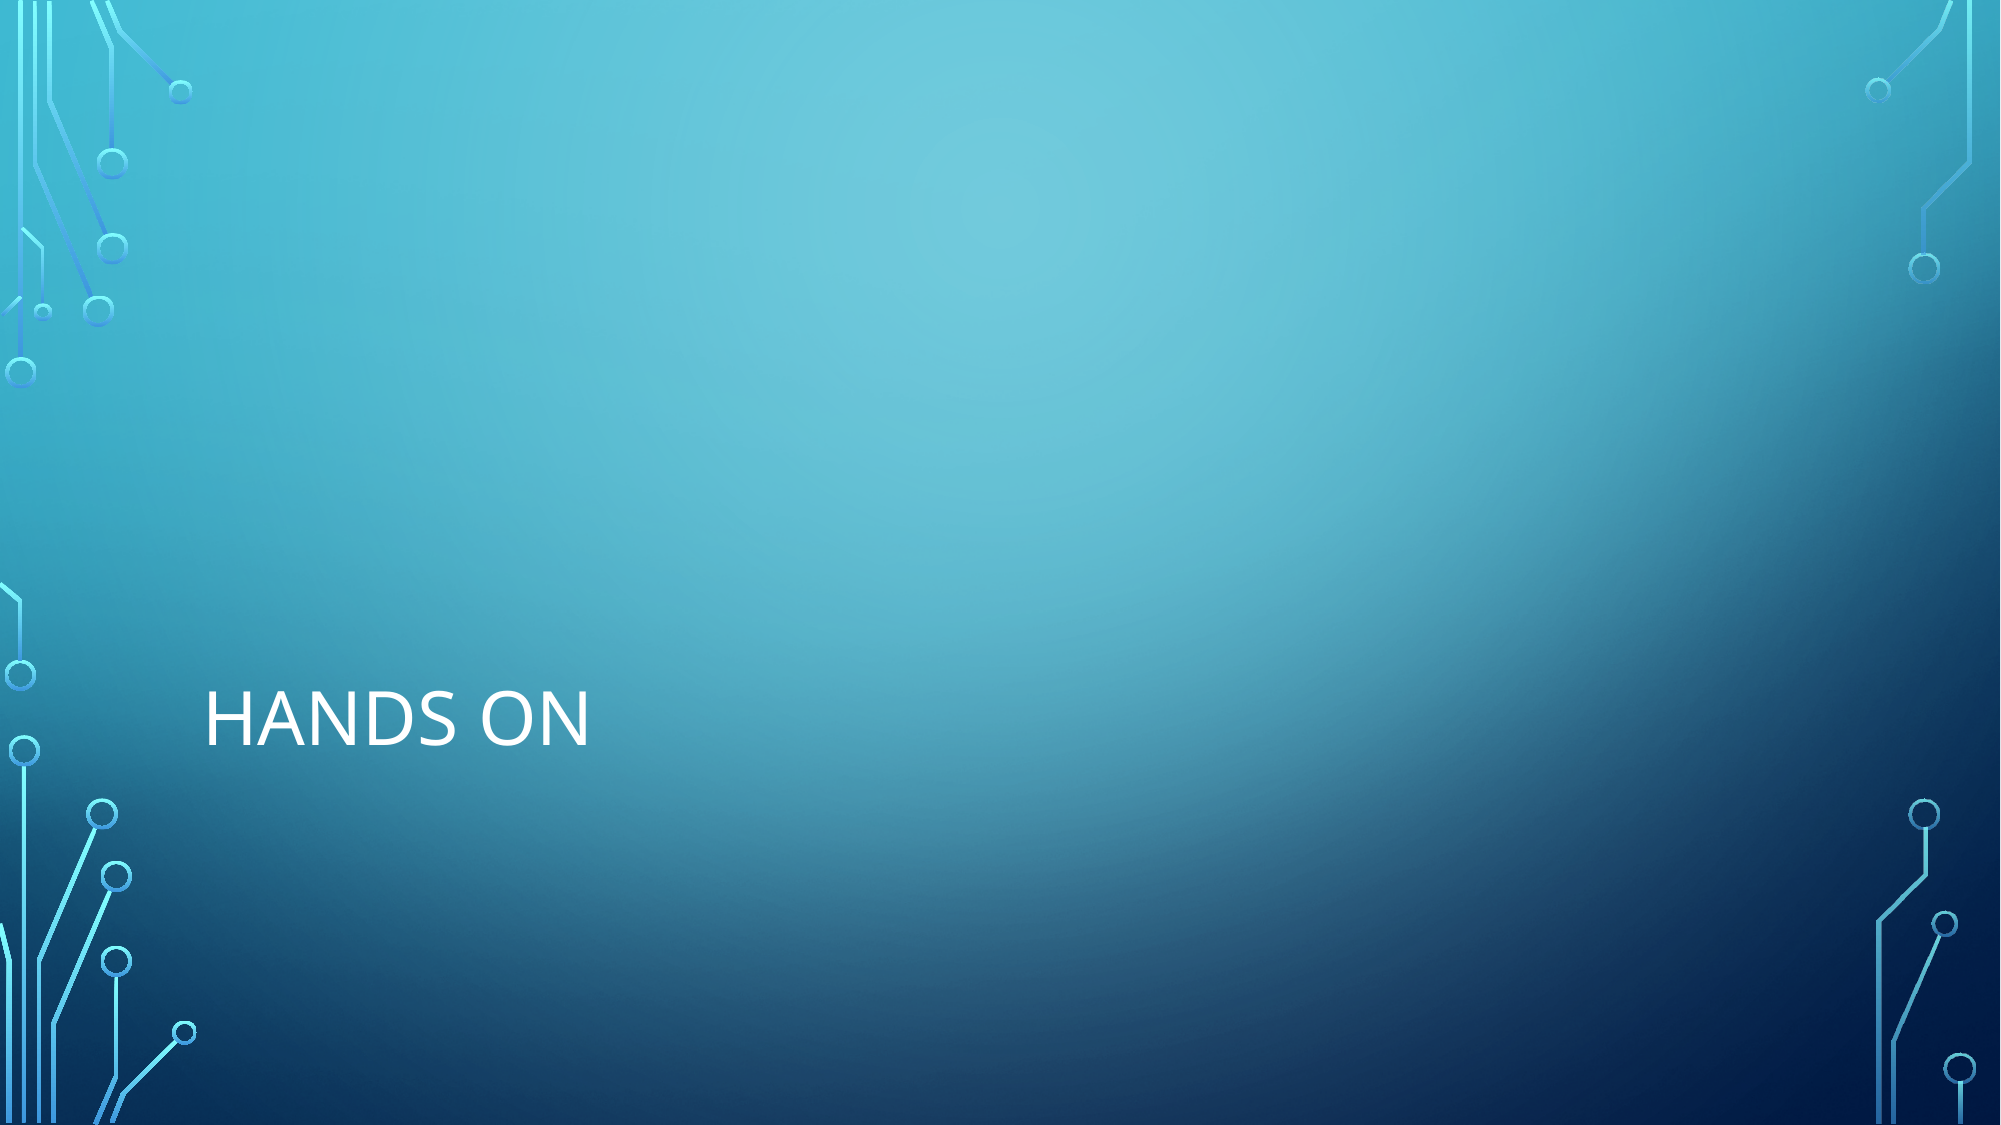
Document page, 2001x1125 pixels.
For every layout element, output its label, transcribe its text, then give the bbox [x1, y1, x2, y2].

title Hands On [187, 600, 1813, 843]
